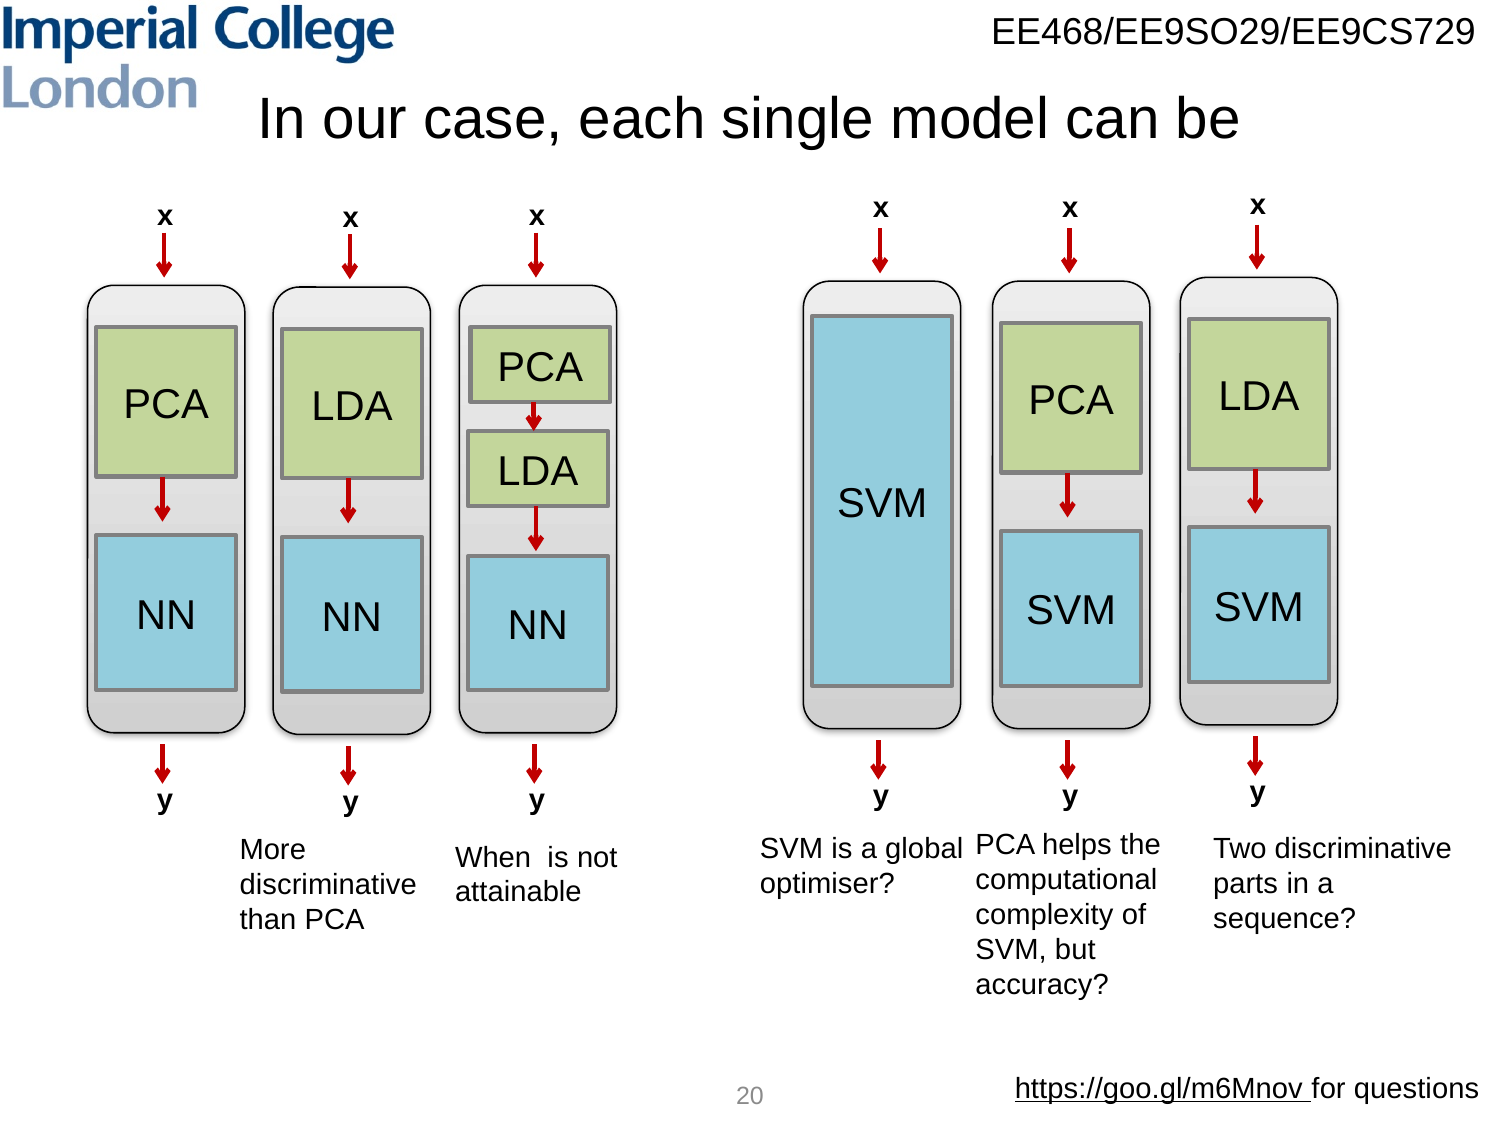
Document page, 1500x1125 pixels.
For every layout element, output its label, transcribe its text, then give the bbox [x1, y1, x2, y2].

text_box LDA [466, 429, 610, 508]
text_box PCA [999, 321, 1143, 475]
text_box y [510, 770, 564, 826]
text_box SVM [1187, 525, 1331, 684]
slide_number 20 [575, 1065, 925, 1125]
text_box LDA [280, 327, 424, 480]
text_box x [1043, 178, 1098, 234]
text_box y [138, 770, 192, 826]
text_box x [138, 186, 192, 242]
text_box x [510, 186, 564, 242]
text_box x [854, 178, 908, 234]
text_box y [1231, 762, 1285, 818]
text_box LDA [1187, 317, 1331, 471]
text_box NN [280, 535, 424, 694]
text_box [458, 284, 618, 734]
text_box More discriminative than PCA [224, 822, 447, 943]
text_box SVM [999, 529, 1143, 688]
title In our case, each single model can be [24, 42, 1475, 188]
text_box PCA helps the computational complexity of SVM, but accuracy? [960, 817, 1200, 1008]
text_box [272, 286, 432, 736]
text_box y [854, 766, 908, 822]
text_box [802, 280, 962, 730]
text_box y [1043, 766, 1097, 822]
text_box Two discriminative parts in a sequence? [1198, 821, 1475, 942]
text_box [86, 284, 246, 734]
text_box NN [466, 554, 610, 692]
text_box [1179, 276, 1339, 726]
text_box NN [94, 533, 238, 692]
text_box y [324, 771, 378, 822]
text_box SVM is a global optimiser? [745, 821, 960, 907]
text_box x [1231, 174, 1285, 231]
picture [0, 0, 397, 113]
text_box SVM [810, 314, 954, 688]
text_box PCA [94, 325, 238, 479]
text_box x [324, 188, 378, 244]
text_box [991, 280, 1151, 730]
text_box PCA [468, 325, 612, 404]
